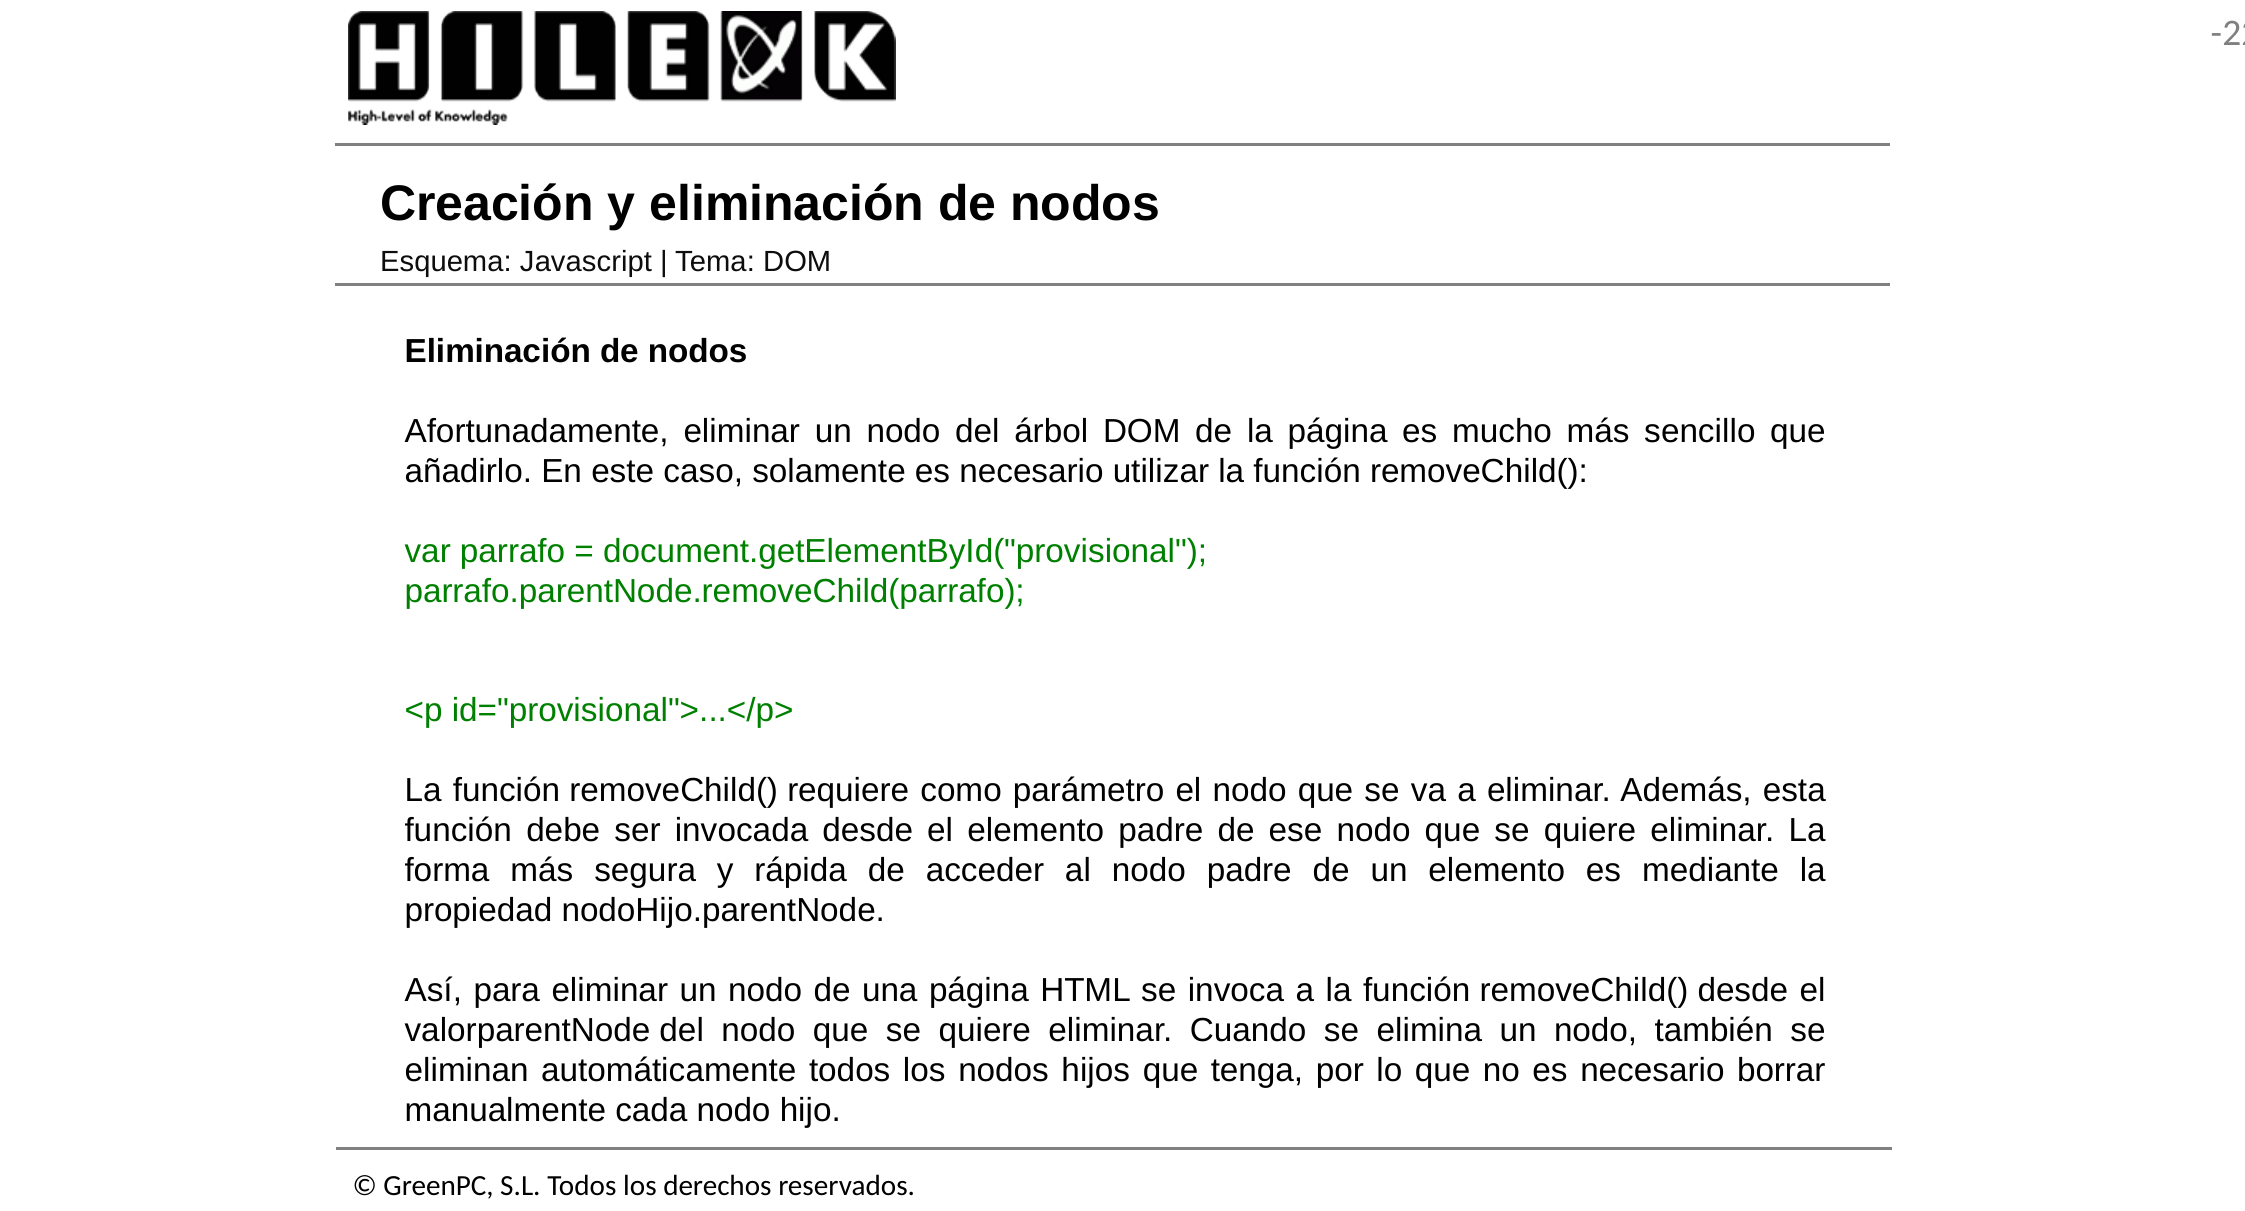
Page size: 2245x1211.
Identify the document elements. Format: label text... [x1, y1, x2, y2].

list Esquema: Javascript | Tema: DOM [360, 231, 1106, 288]
title Creación y eliminación de nodos [360, 159, 1879, 241]
picture [348, 11, 896, 125]
text_box Eliminación de nodos Afortunadamente, eliminar un nodo del árbol DOM de la página es mucho más sencillo que añadirlo. En este caso, solamente es necesario utilizar la función removeChild(): var parrafo = document.getElementById("provisional"); parrafo.parentNode.removeChild(parrafo); <p id="provisional">...</p> La función removeChild() requiere como parámetro el nodo que se va a eliminar. Además, esta función debe ser invocada desde el elemento padre de ese nodo que se quiere eliminar. La forma más segura y rápida de acceder al nodo padre de un elemento es mediante la propiedad nodoHijo.parentNode. Así, para eliminar un nodo de una página HTML se invoca a la función removeChild() desde el valorparentNode del nodo que se quiere eliminar. Cuando se elimina un nodo, también se eliminan automáticamente todos los nodos hijos que tenga, por lo que no es necesario borrar manualmente cada nodo hijo. [389, 321, 1843, 1135]
